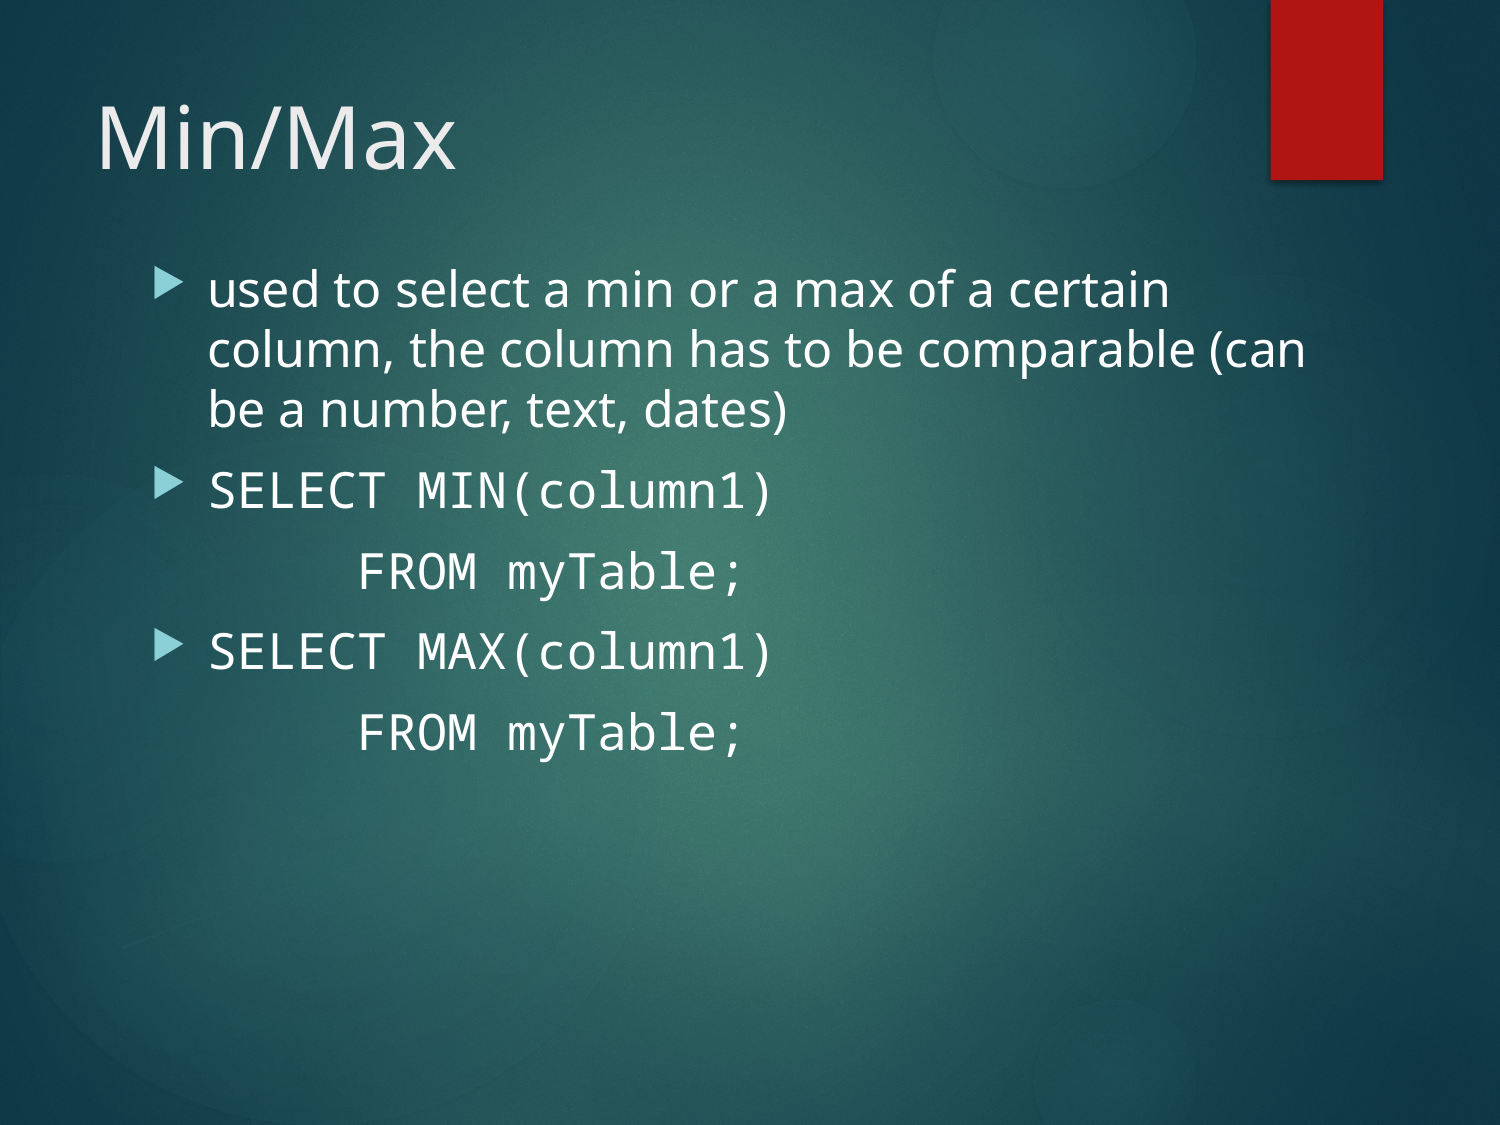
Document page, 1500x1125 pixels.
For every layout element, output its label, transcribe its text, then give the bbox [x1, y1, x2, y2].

title Min/Max [79, 74, 1237, 304]
list used to select a min or a max of a certain column, the column has to be comparable (can be a number, text, dates) SELECT MIN(column1) FROM myTable; SELECT MAX(column1) FROM myTable; [135, 249, 1375, 1025]
